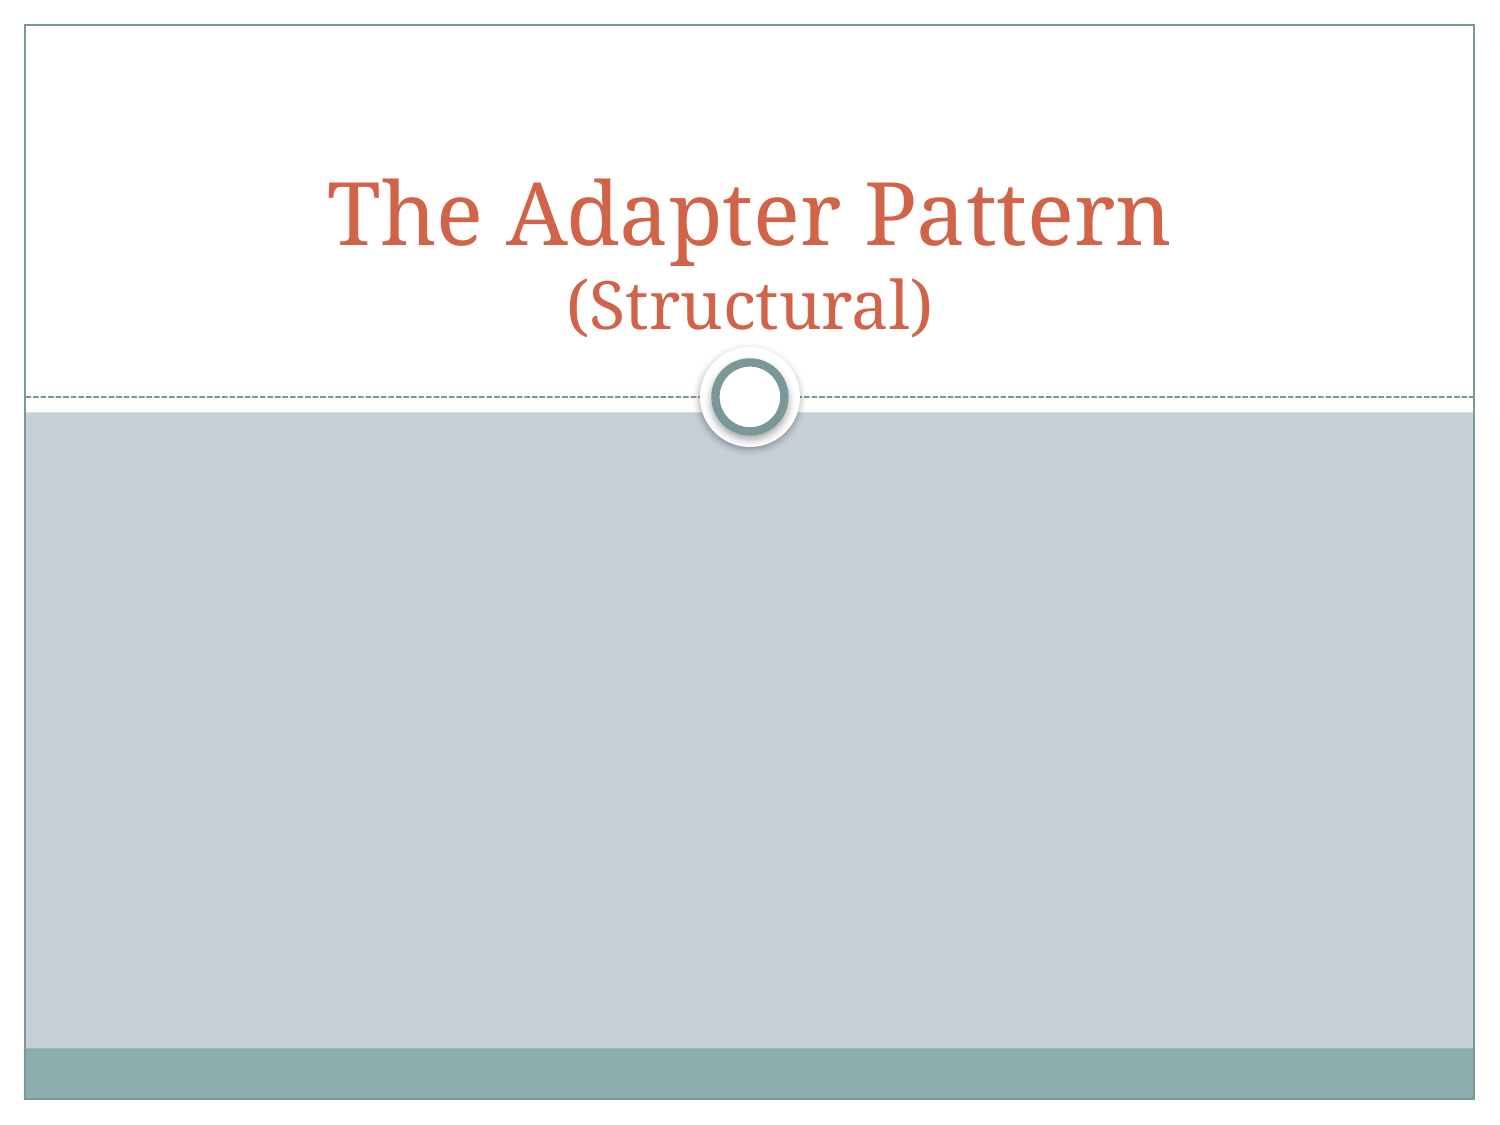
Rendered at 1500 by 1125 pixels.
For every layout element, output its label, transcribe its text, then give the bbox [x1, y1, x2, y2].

title The Adapter Pattern (Structural) [112, 62, 1388, 350]
